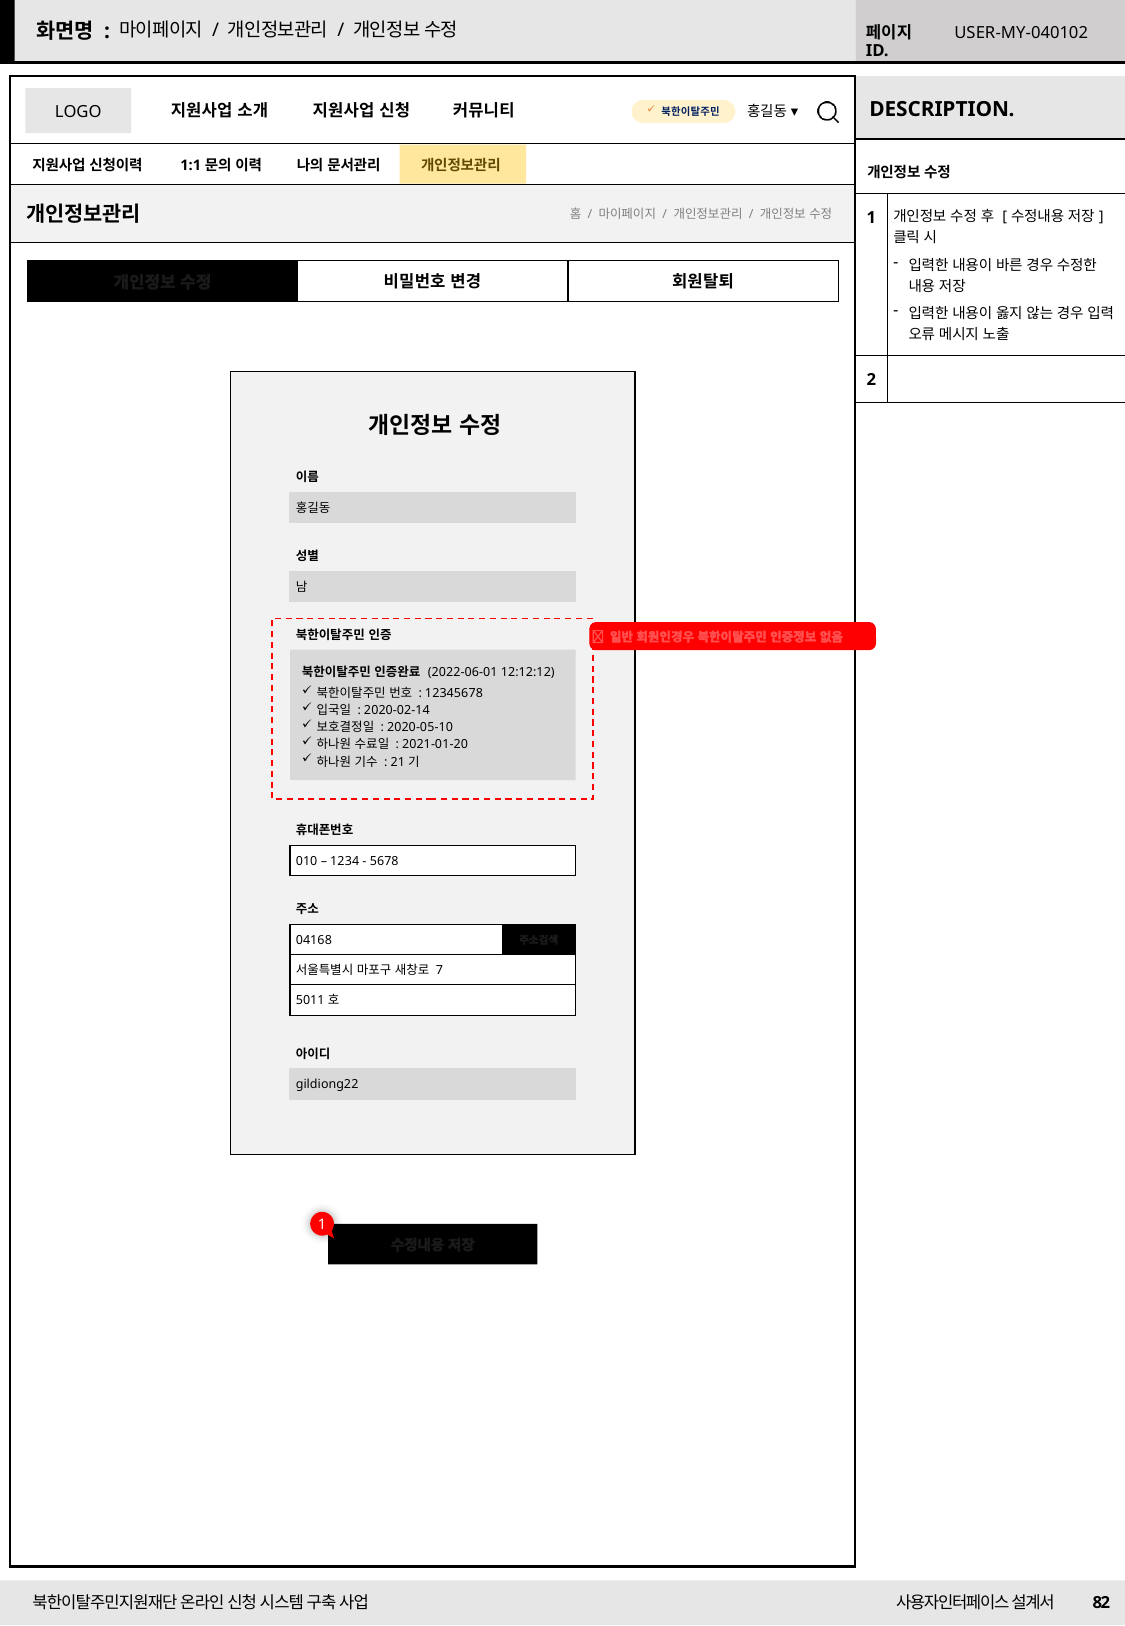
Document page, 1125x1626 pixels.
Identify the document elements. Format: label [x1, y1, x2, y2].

slide_number [1077, 1584, 1125, 1620]
list [113, 13, 839, 49]
picture [817, 101, 839, 123]
table_cell [855, 356, 887, 402]
text_box [27, 260, 839, 302]
text_box [310, 1211, 538, 1265]
list [513, 200, 839, 230]
table_header [855, 149, 1125, 193]
list [948, 16, 1125, 48]
table_cell [888, 194, 1125, 355]
table_cell [855, 194, 887, 355]
list [20, 196, 392, 235]
text_box [399, 144, 527, 185]
text_box [230, 370, 877, 1156]
table_cell [888, 356, 1125, 402]
